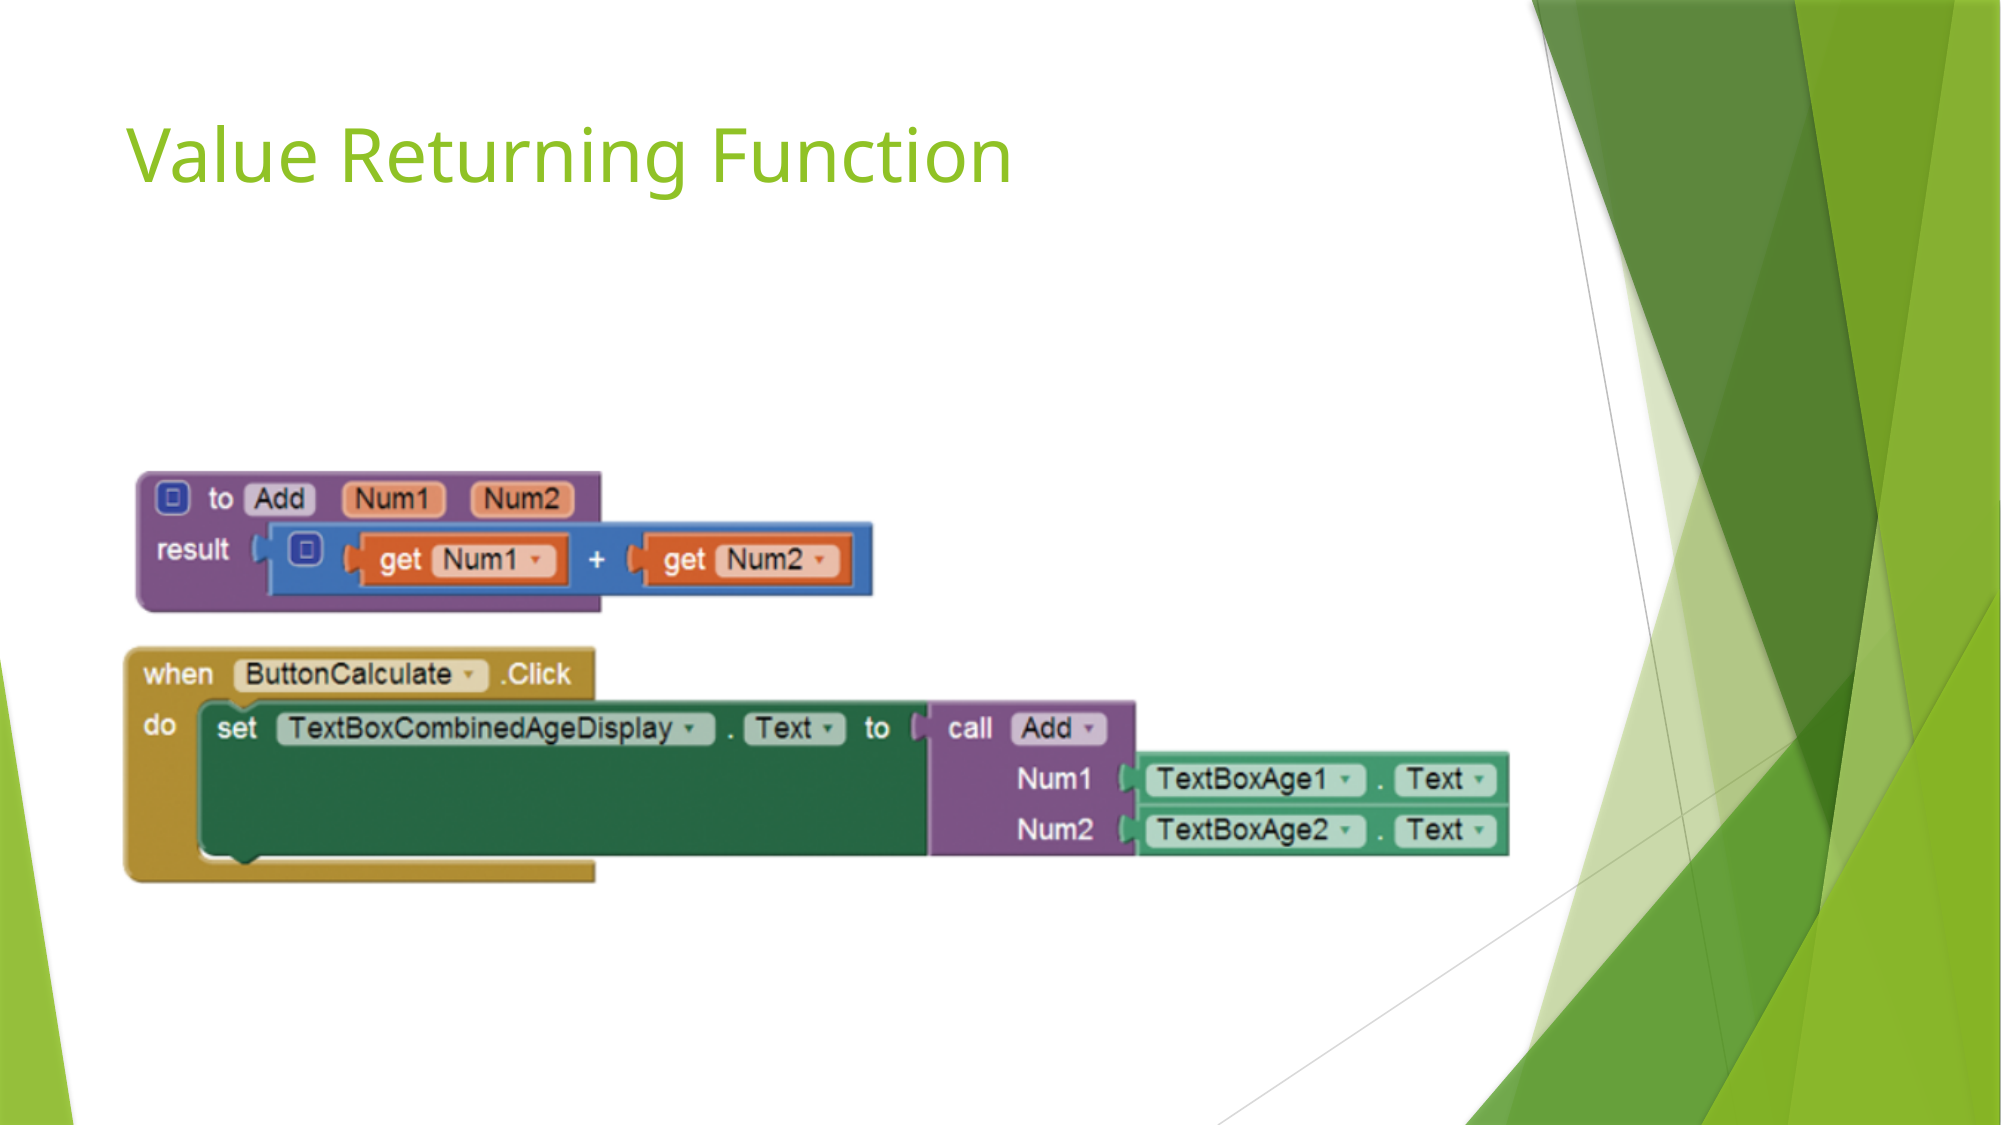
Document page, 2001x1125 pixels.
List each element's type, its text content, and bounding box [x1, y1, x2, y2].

title Value Returning Function [111, 99, 1522, 317]
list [110, 449, 1522, 897]
